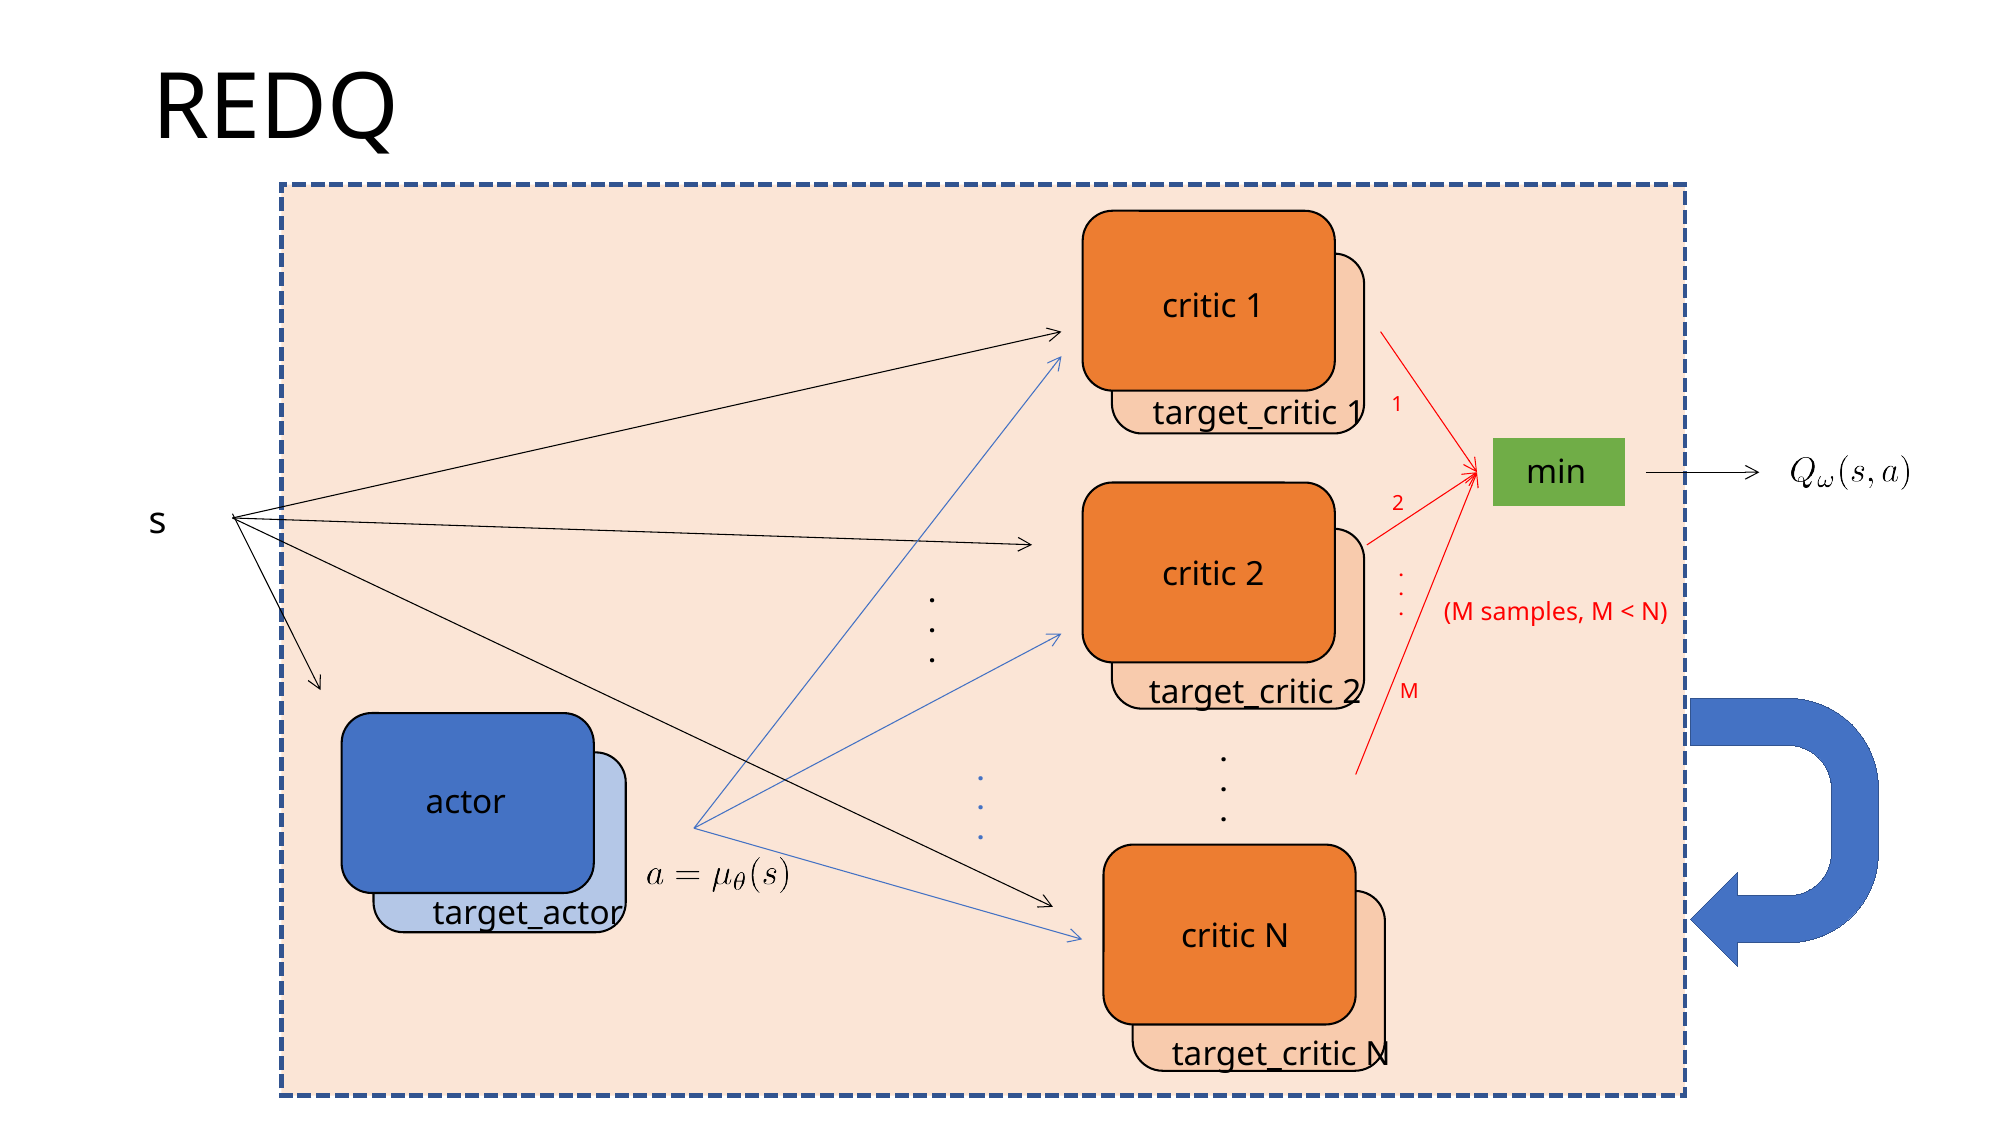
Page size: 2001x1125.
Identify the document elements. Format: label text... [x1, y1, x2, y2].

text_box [232, 331, 1062, 517]
text_box . . . [1205, 728, 1254, 834]
text_box [1110, 392, 1137, 435]
text_box target_critic N [1157, 1024, 1415, 1080]
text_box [232, 517, 1053, 907]
text_box target_critic 2 [1134, 662, 1355, 718]
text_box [1380, 331, 1478, 472]
text_box [1102, 843, 1357, 1026]
text_box critic N [1166, 906, 1305, 962]
text_box min [1511, 442, 1601, 498]
text_box [1131, 1026, 1157, 1072]
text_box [1053, 633, 1062, 828]
text_box [1493, 438, 1625, 506]
text_box [1317, 527, 1355, 662]
picture [1791, 455, 1909, 490]
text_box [693, 356, 1062, 633]
text_box [1081, 218, 1336, 392]
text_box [693, 828, 1083, 940]
text_box [1688, 697, 1880, 969]
text_box [1110, 664, 1134, 709]
text_box critic 1 [1147, 276, 1280, 331]
title REDQ [137, 0, 1863, 218]
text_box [1355, 472, 1478, 775]
text_box [1328, 252, 1366, 383]
text_box target_critic 1 [1137, 383, 1380, 439]
text_box [1081, 481, 1336, 664]
text_box s [133, 488, 182, 549]
text_box [372, 907, 417, 934]
text_box critic 2 [1147, 544, 1280, 600]
text_box (M samples, M < N) [1478, 588, 1683, 634]
text_box target_actor [417, 907, 639, 939]
text_box [1338, 890, 1386, 1024]
text_box [280, 218, 1686, 1097]
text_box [232, 513, 321, 517]
text_box 1 [1376, 383, 1380, 424]
